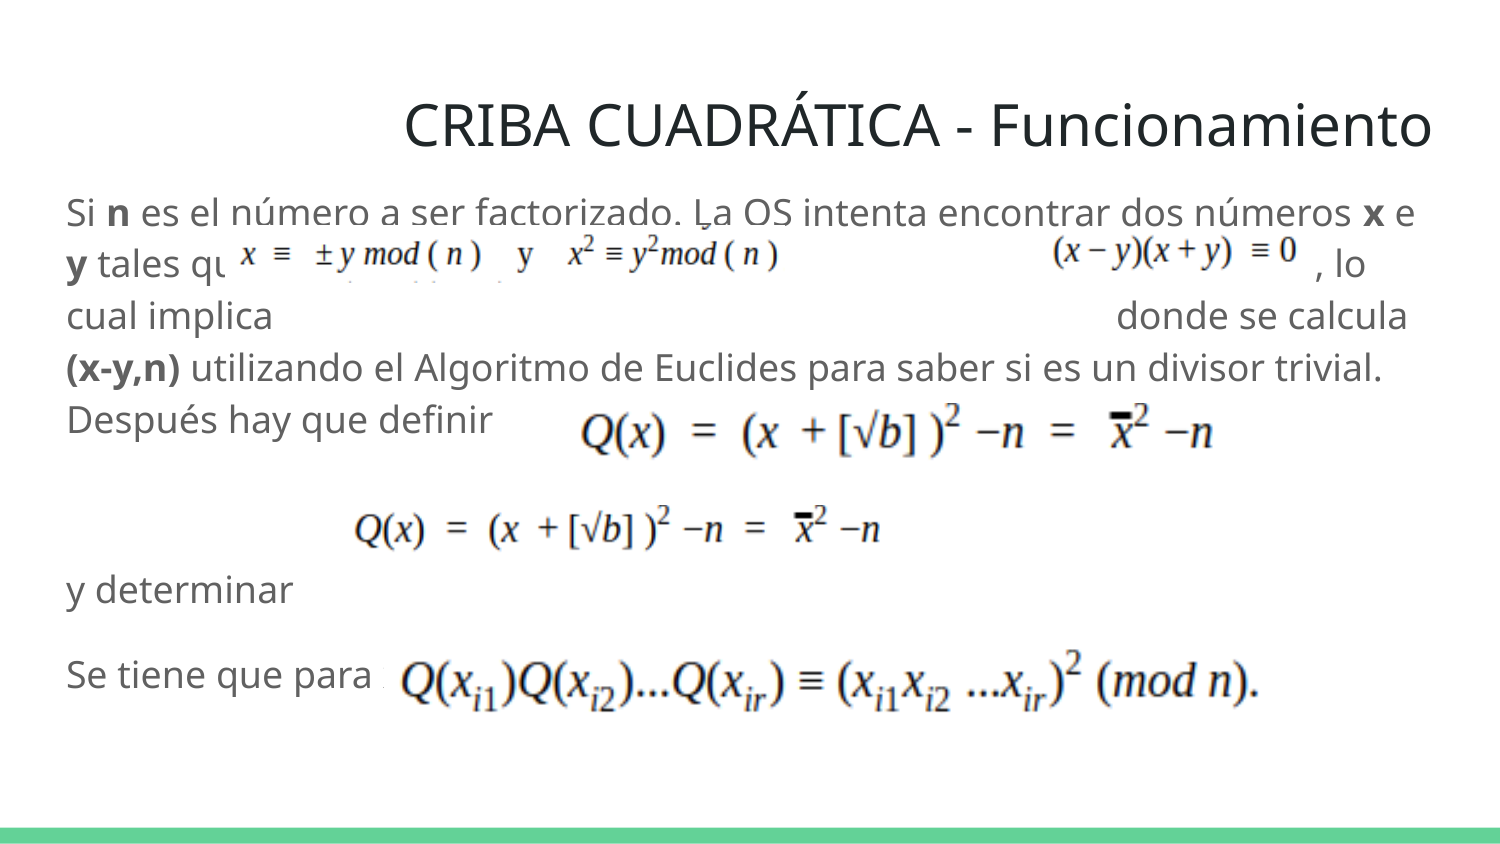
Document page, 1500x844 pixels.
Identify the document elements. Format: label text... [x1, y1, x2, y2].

picture [566, 403, 1234, 477]
picture [225, 225, 785, 283]
list Si n es el número a ser factorizado. La QS intenta encontrar dos números x e y tales que , lo cual implica donde se calcula (x-y,n) utilizando el Algoritmo de Euclides para saber si es un divisor trivial. Después hay que definir y determinar Se tiene que para x [51, 167, 1449, 811]
picture [384, 648, 1268, 722]
title CRIBA CUADRÁTICA - Funcionamiento [51, 72, 1449, 167]
picture [1052, 232, 1301, 276]
picture [344, 504, 918, 562]
